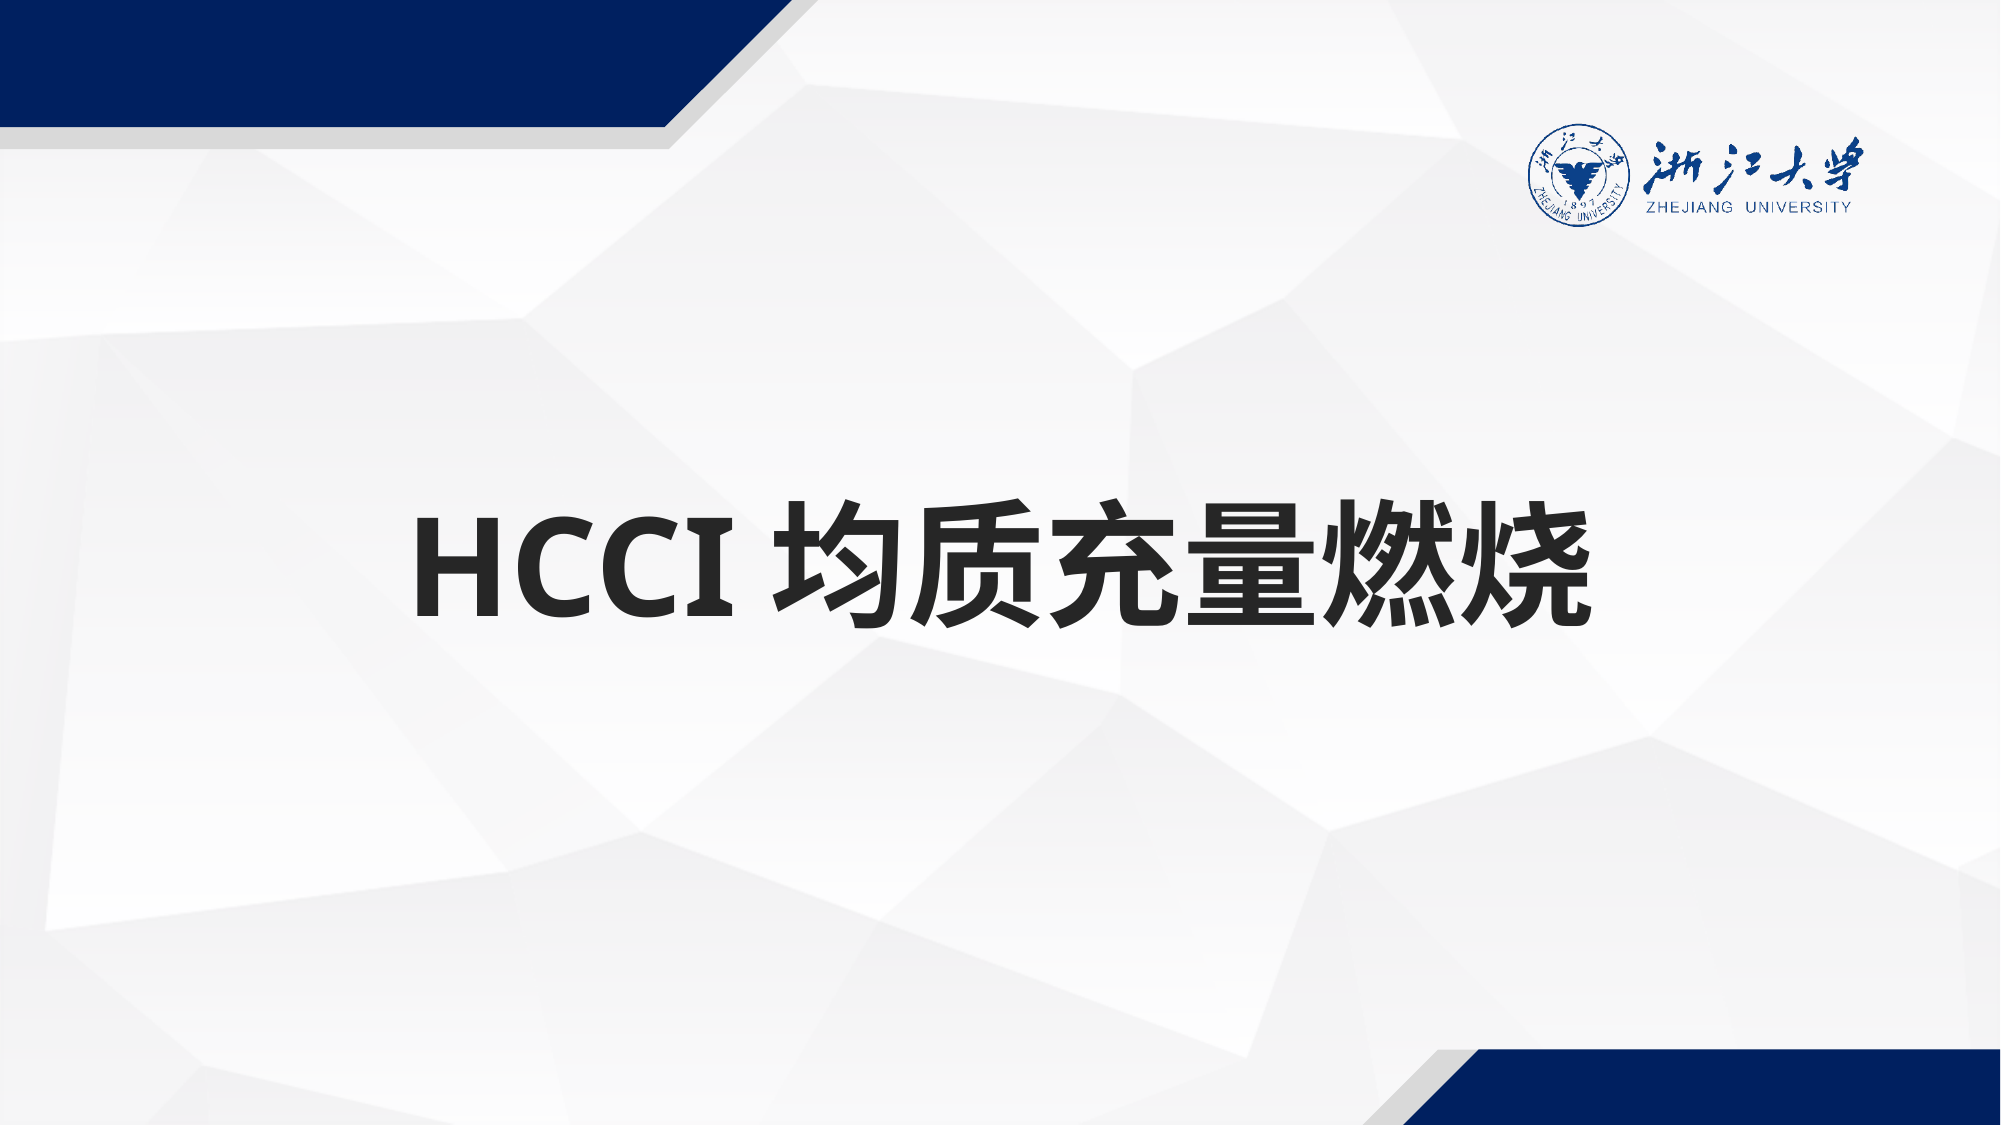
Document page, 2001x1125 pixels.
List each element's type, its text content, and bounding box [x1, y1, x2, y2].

text_box HCCI均质充量燃烧 [379, 472, 1621, 652]
picture [0, 0, 2001, 1125]
